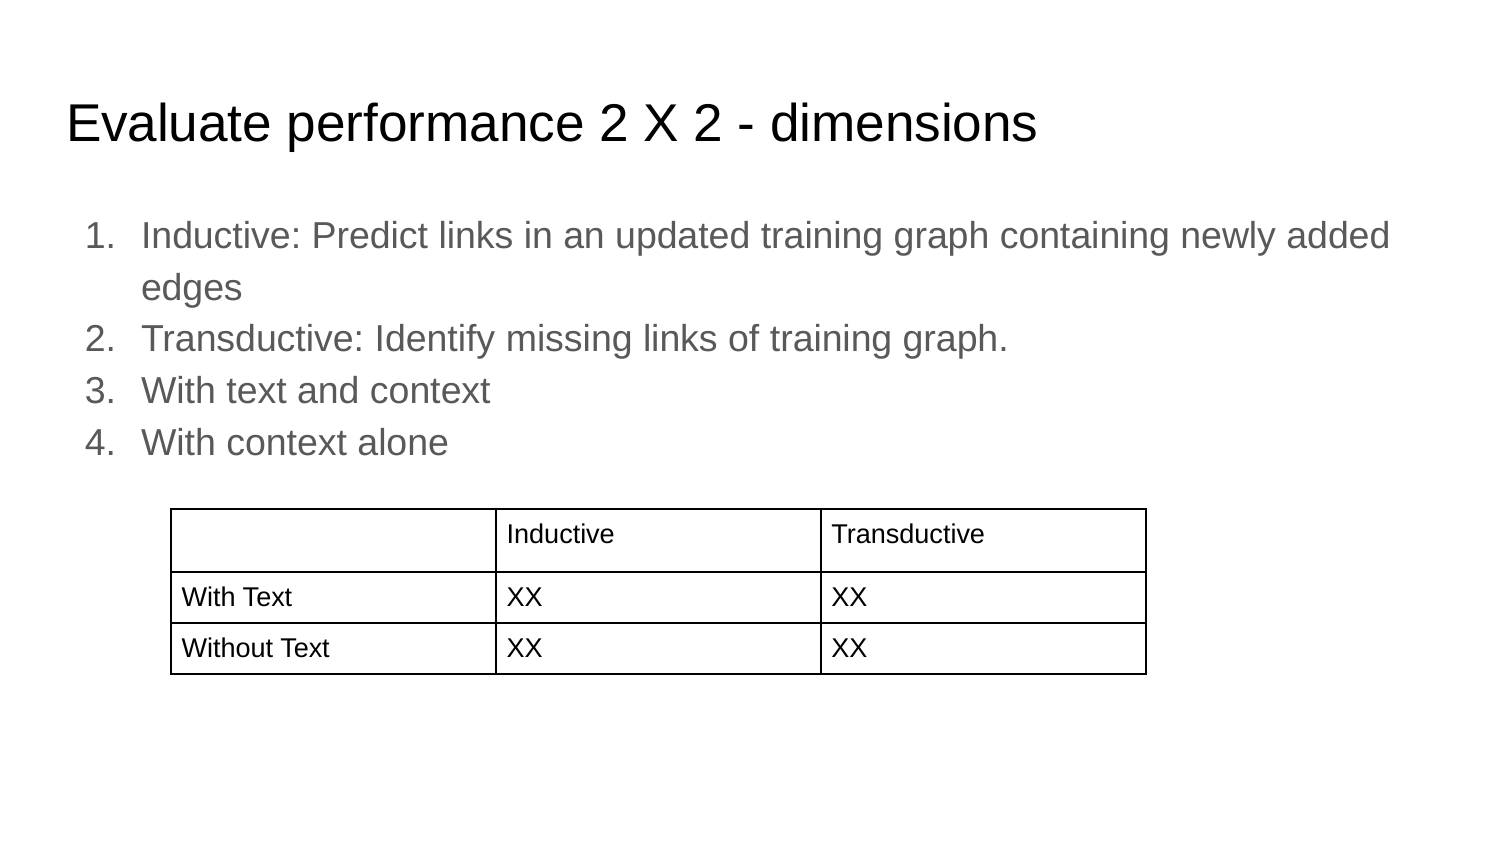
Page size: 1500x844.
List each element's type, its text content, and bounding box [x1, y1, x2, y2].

table_cell XX [497, 573, 820, 622]
table_cell XX [497, 624, 820, 673]
table_cell Without Text [172, 624, 495, 673]
table_cell XX [822, 573, 1145, 622]
table_header Inductive [497, 510, 820, 571]
table_header Transductive [822, 510, 1145, 571]
table_cell XX [822, 624, 1145, 673]
list Inductive: Predict links in an updated training graph containing newly added edges Transductive: Identify missing links of training graph. With text and context With context alone [51, 189, 1449, 750]
title Evaluate performance 2 X 2 - dimensions [51, 72, 1449, 167]
table_cell With Text [172, 573, 495, 622]
table_header [172, 510, 495, 571]
